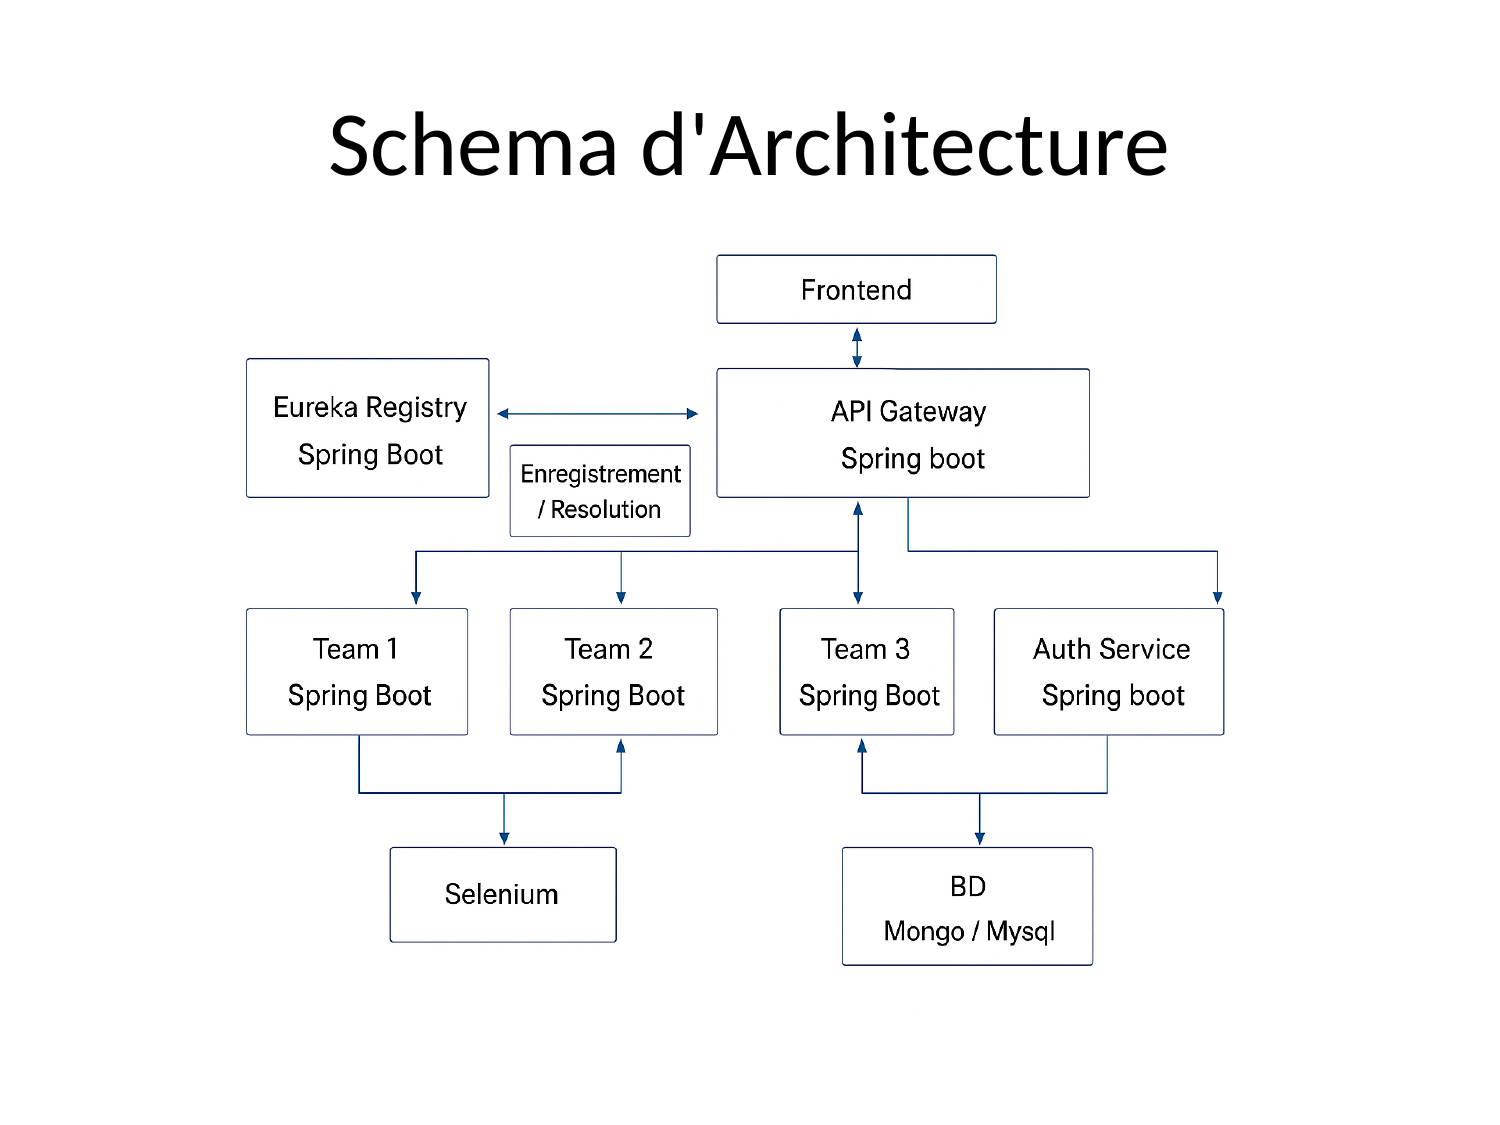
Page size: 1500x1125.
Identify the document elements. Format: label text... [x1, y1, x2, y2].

title Schema d'Architecture [75, 45, 1425, 233]
picture [149, 224, 1351, 1026]
